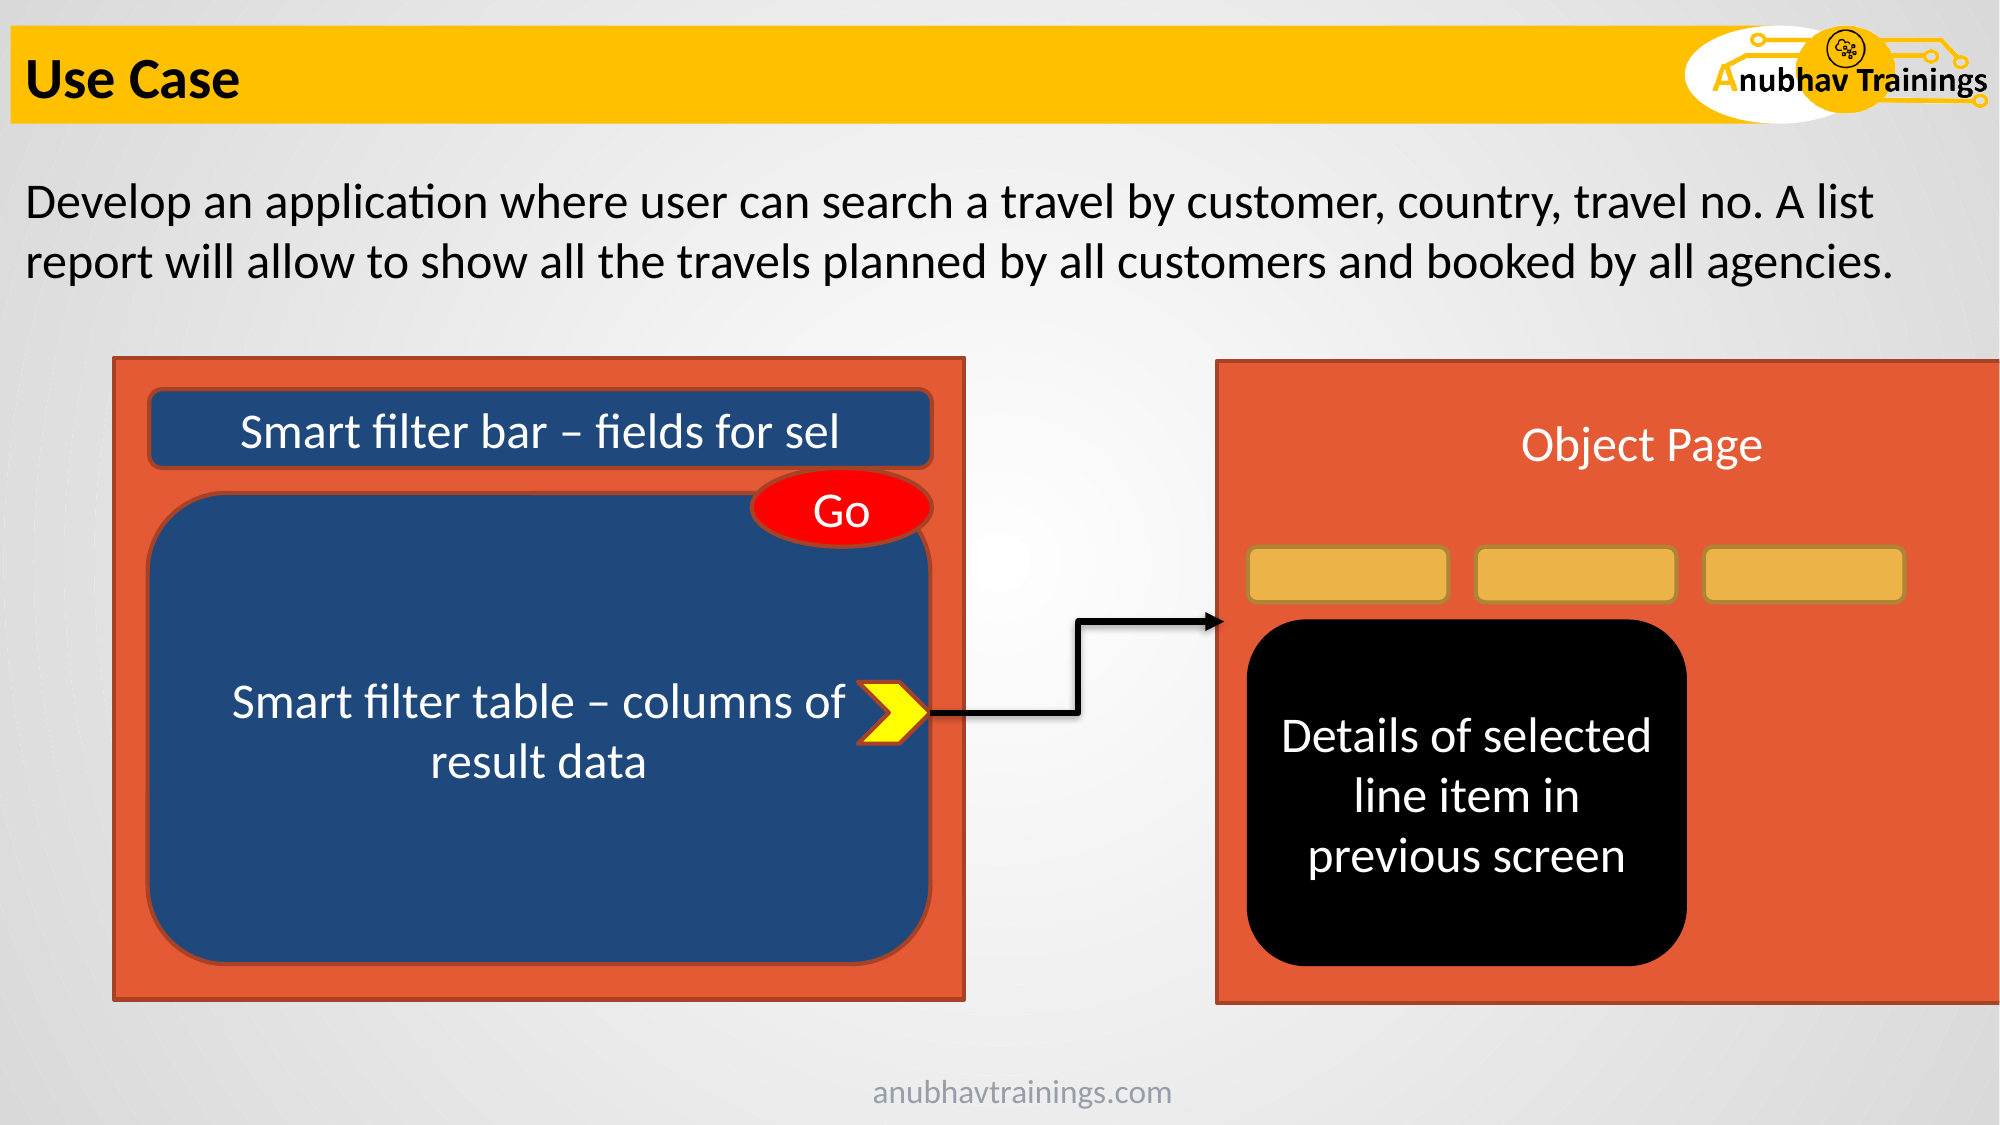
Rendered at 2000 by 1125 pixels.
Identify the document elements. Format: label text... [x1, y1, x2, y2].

text_box Object Page [1215, 359, 2000, 1005]
text_box Use Case [9, 24, 1761, 126]
text_box Details of selected line item in previous screen [1246, 619, 1687, 967]
text_box [1682, 42, 1704, 107]
text_box [1741, 122, 1815, 126]
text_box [930, 621, 1225, 714]
picture [1709, 22, 1990, 114]
text_box [1245, 544, 1451, 605]
text_box Smart filter table – columns of result data [145, 490, 933, 967]
text_box [856, 679, 927, 746]
text_box anubhavtrainings.com [858, 1062, 1355, 1118]
text_box Smart filter bar – fields for sel [147, 387, 934, 471]
text_box [112, 356, 966, 1002]
text_box [1701, 544, 1907, 605]
text_box Develop an application where user can search a travel by customer, country, travel no. A list report will allow to show all the travels planned by all customers and booked by all agencies. [10, 160, 1990, 356]
text_box Go [749, 465, 935, 549]
text_box [1473, 544, 1679, 605]
